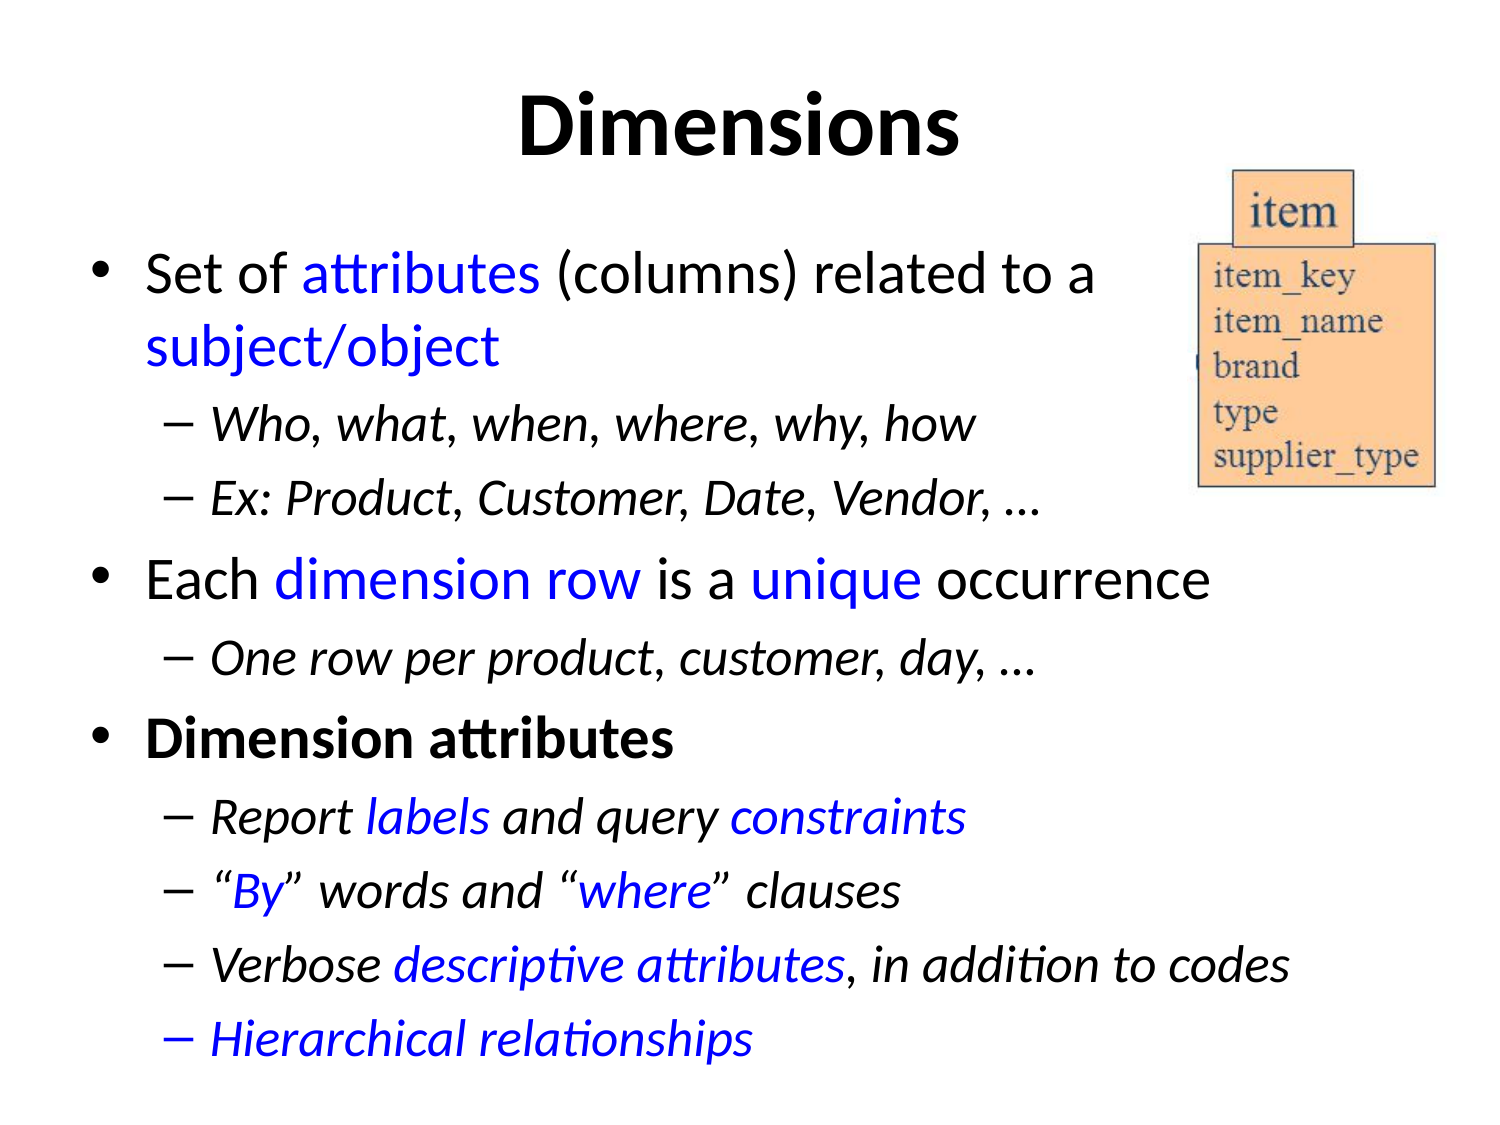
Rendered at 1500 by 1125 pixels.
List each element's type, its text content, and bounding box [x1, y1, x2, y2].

list Set of attributes (columns) related to a subject/object Who, what, when, where, why, how Ex: Product, Customer, Date, Vendor, … Each dimension row is a unique occurrence One row per product, customer, day, … Dimension attributes Report labels and query constraints “By” words and “where” clauses Verbose descriptive attributes, in addition to codes Hierarchical relationships [75, 224, 1425, 1075]
picture [1187, 162, 1447, 498]
title Dimensions [75, 24, 1425, 213]
